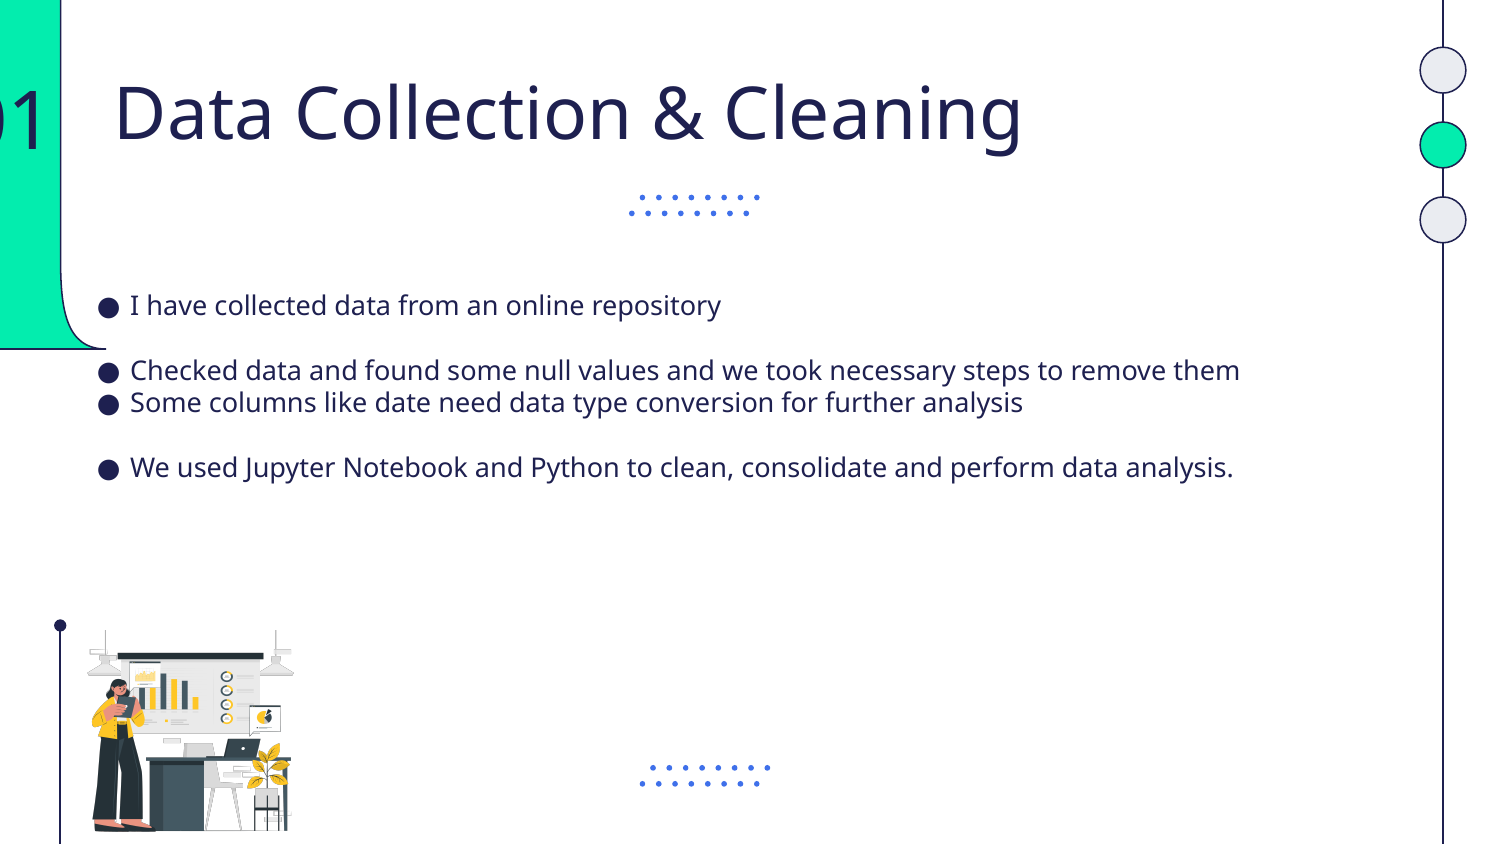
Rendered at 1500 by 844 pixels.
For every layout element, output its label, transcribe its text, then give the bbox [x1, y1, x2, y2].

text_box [628, 194, 760, 217]
title 01 [0, 22, 70, 182]
title Data Collection & Cleaning [98, 51, 1242, 182]
text_box I have collected data from an online repository Checked data and found some null values and we took necessary steps to remove them Some columns like date need data type conversion for further analysis We used Jupyter Notebook and Python to clean, consolidate and perform data analysis. [58, 273, 1265, 499]
picture [68, 630, 312, 844]
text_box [639, 764, 771, 787]
